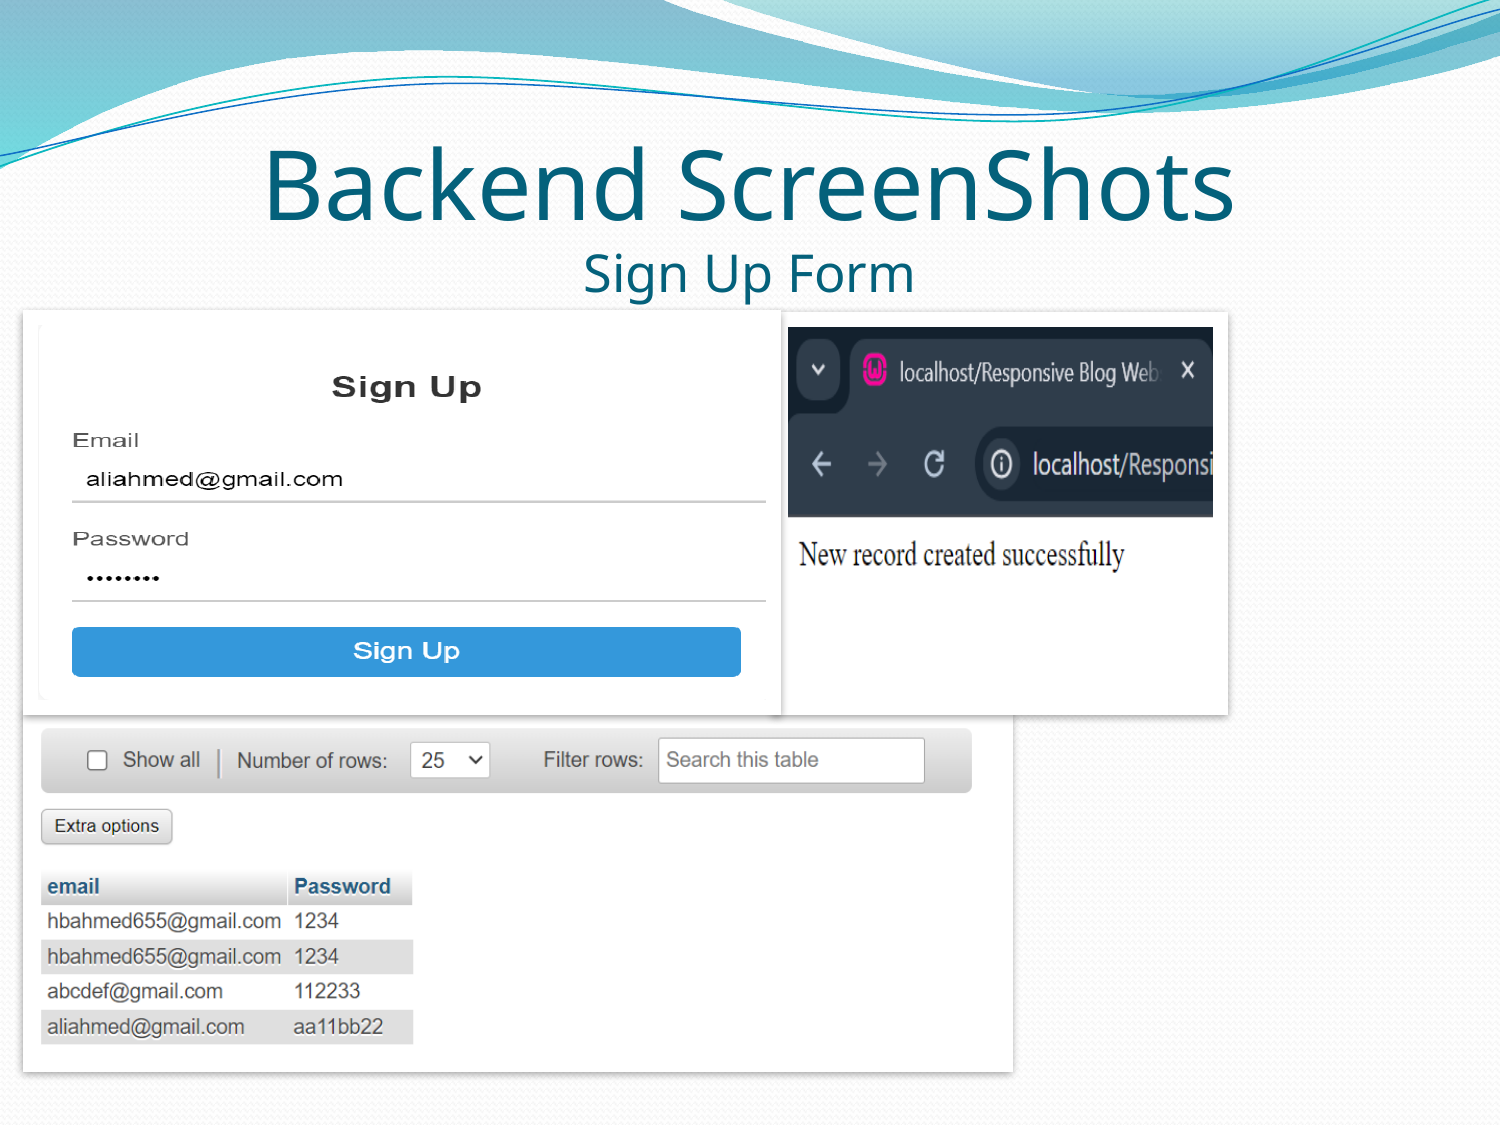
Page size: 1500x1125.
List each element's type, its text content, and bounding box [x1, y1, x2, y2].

picture [37, 324, 767, 701]
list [37, 724, 999, 1058]
title Backend ScreenShots Sign Up Form [75, 115, 1425, 303]
picture [787, 326, 1214, 701]
